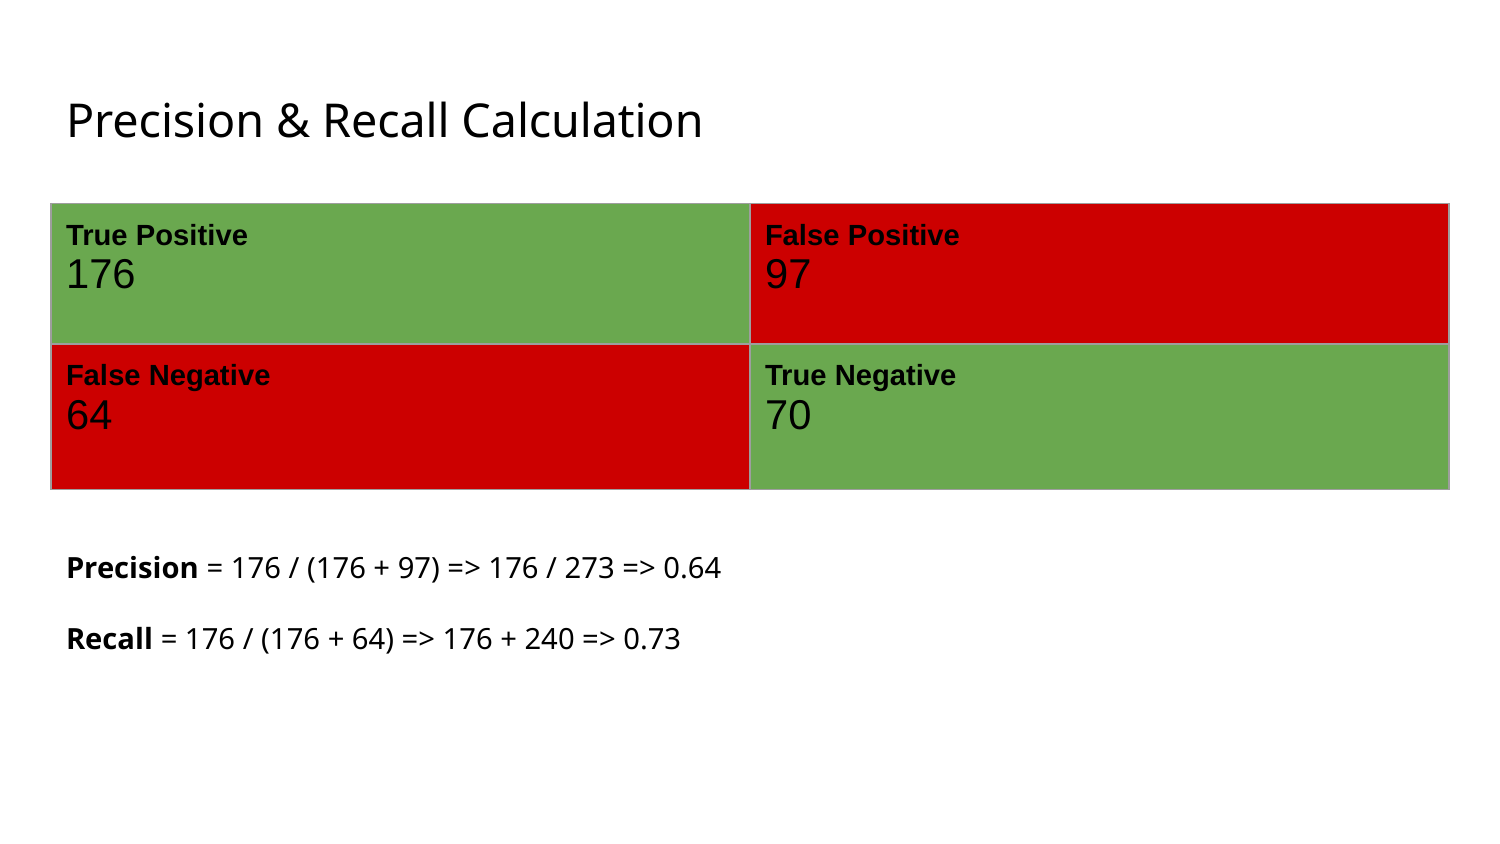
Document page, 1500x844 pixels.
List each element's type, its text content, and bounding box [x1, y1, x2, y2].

list Precision = 176 / (176 + 97) => 176 / 273 => 0.64 Recall = 176 / (176 + 64) => 176 + 240 => 0.73 [51, 526, 1449, 708]
table_cell True Negative 70 [751, 345, 1448, 489]
table_cell False Negative 64 [52, 345, 749, 489]
table_header False Positive 97 [751, 204, 1448, 343]
table_header True Positive 176 [52, 204, 749, 343]
title Precision & Recall Calculation [51, 72, 1449, 167]
